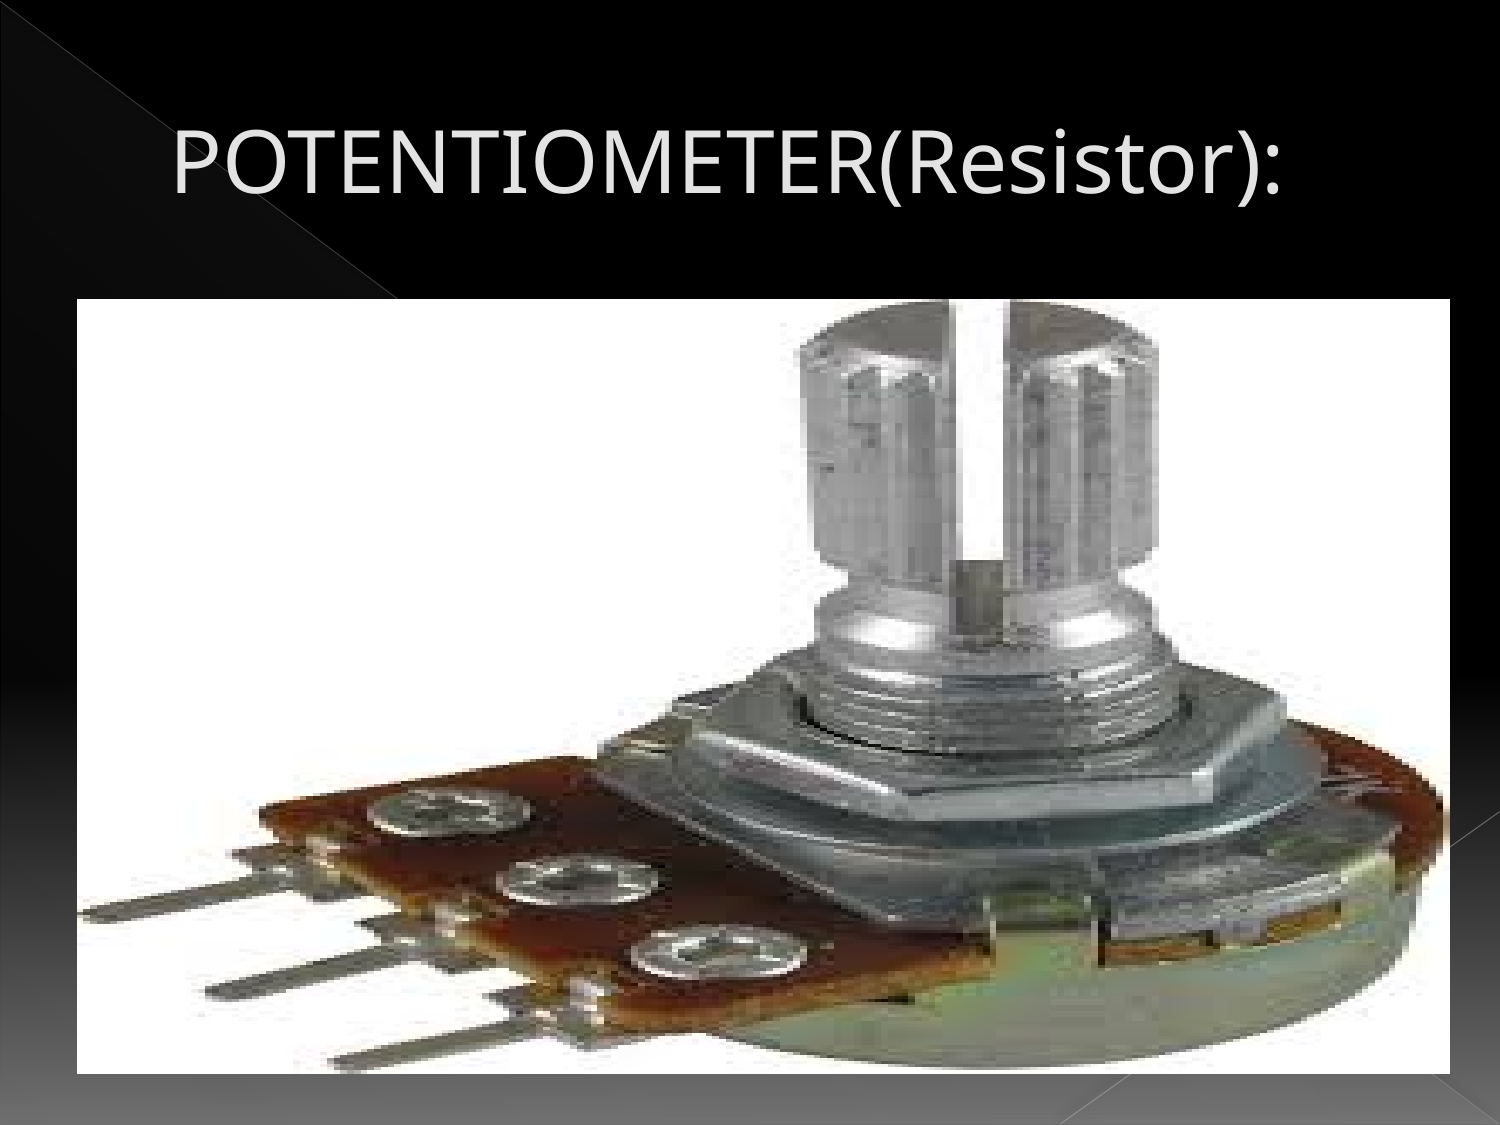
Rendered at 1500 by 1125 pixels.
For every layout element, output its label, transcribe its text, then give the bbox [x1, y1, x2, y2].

title POTENTIOMETER(Resistor): [75, 43, 1425, 274]
picture [76, 299, 1451, 1075]
